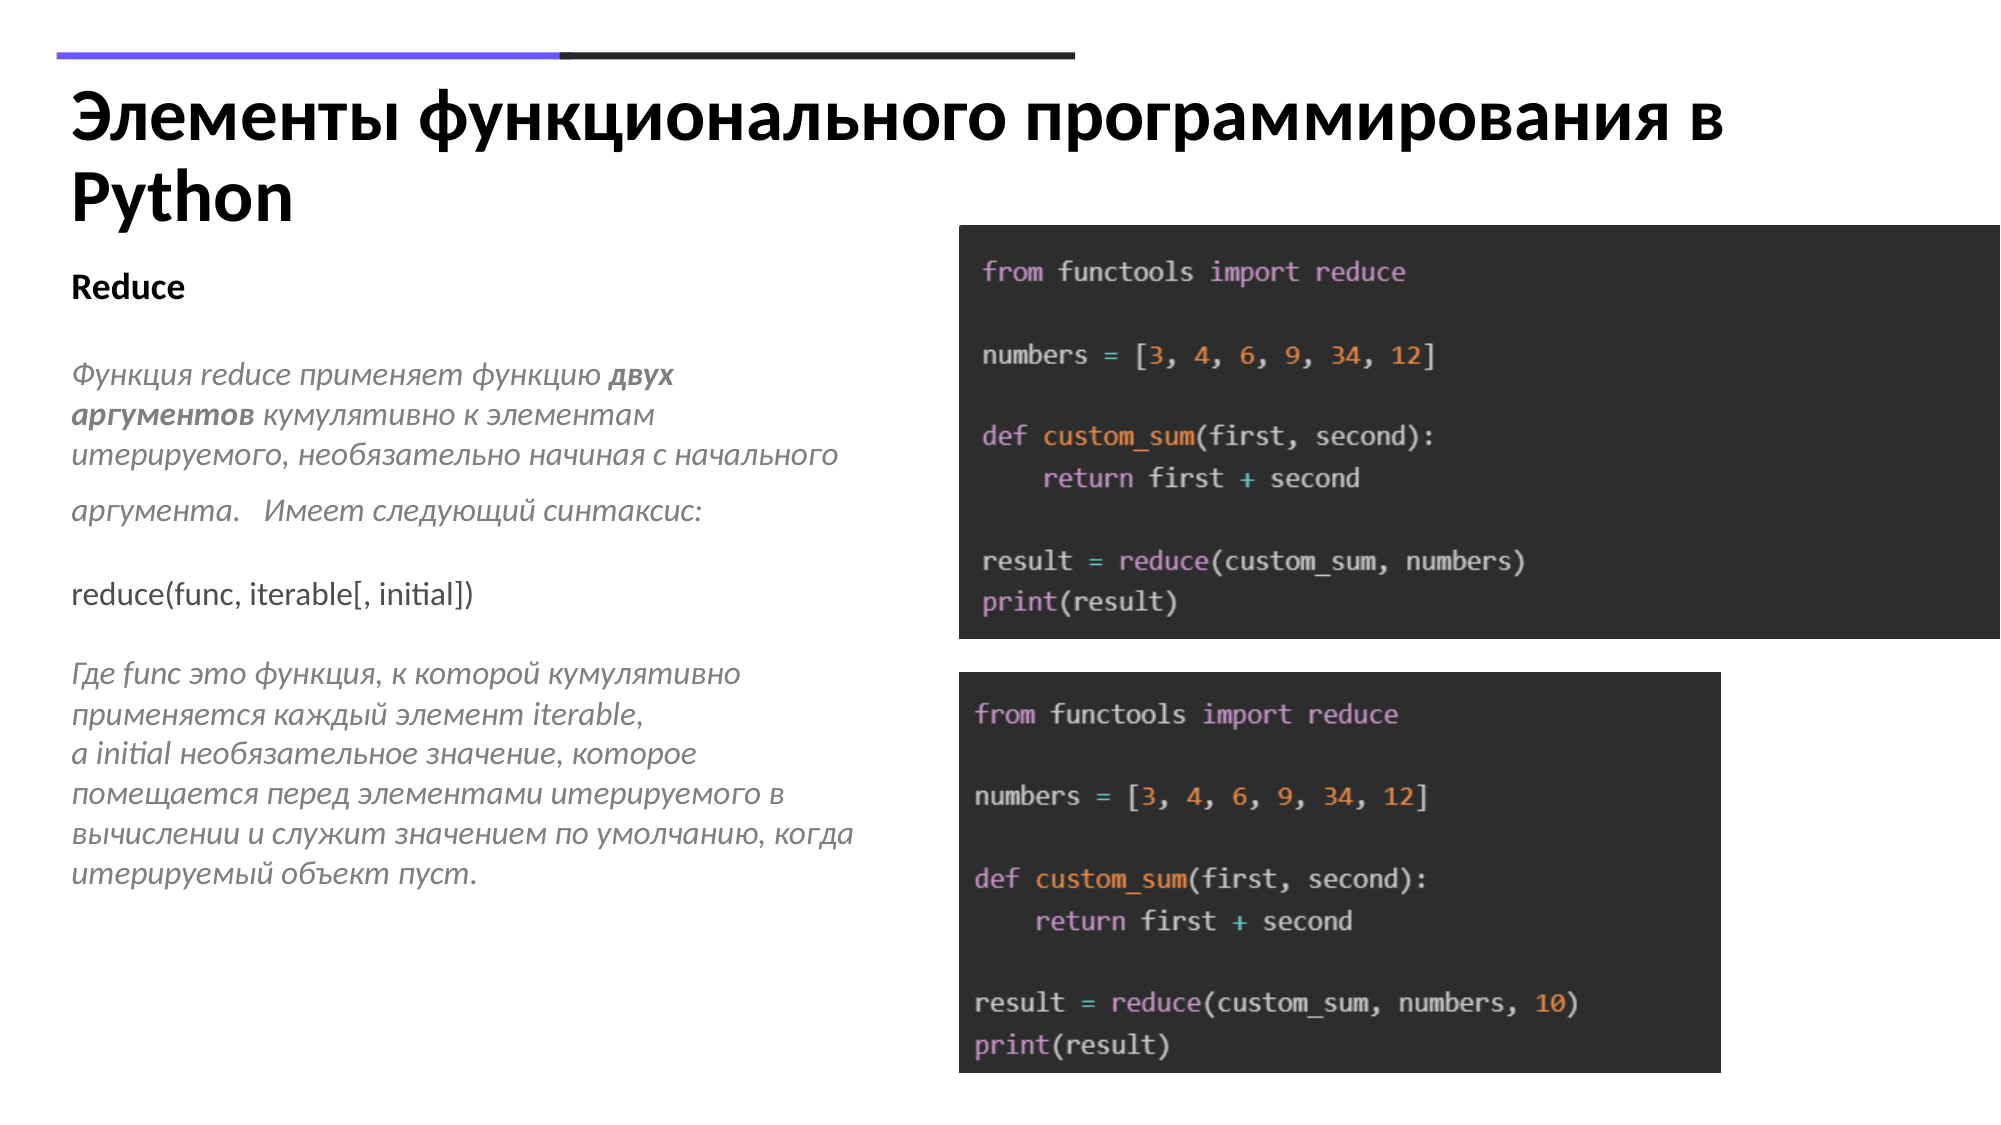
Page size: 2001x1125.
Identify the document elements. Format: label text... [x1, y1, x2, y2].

picture [959, 224, 2000, 640]
text_box Reduce Функция reduce применяет функцию двух аргументов кумулятивно к элементам итерируемого, необязательно начиная с начального аргумента. Имеет следующий синтаксис: reduce(func, iterable[, initial]) Где func это функция, к которой кумулятивно применяется каждый элемент iterable, а initial необязательное значение, которое помещается перед элементами итерируемого в вычислении и служит значением по умолчанию, когда итерируемый объект пуст. [56, 254, 892, 987]
picture [959, 672, 1721, 1073]
title Элементы функционального программирования в Python [56, 88, 1786, 225]
text_box [56, 52, 559, 60]
text_box [559, 52, 1076, 60]
